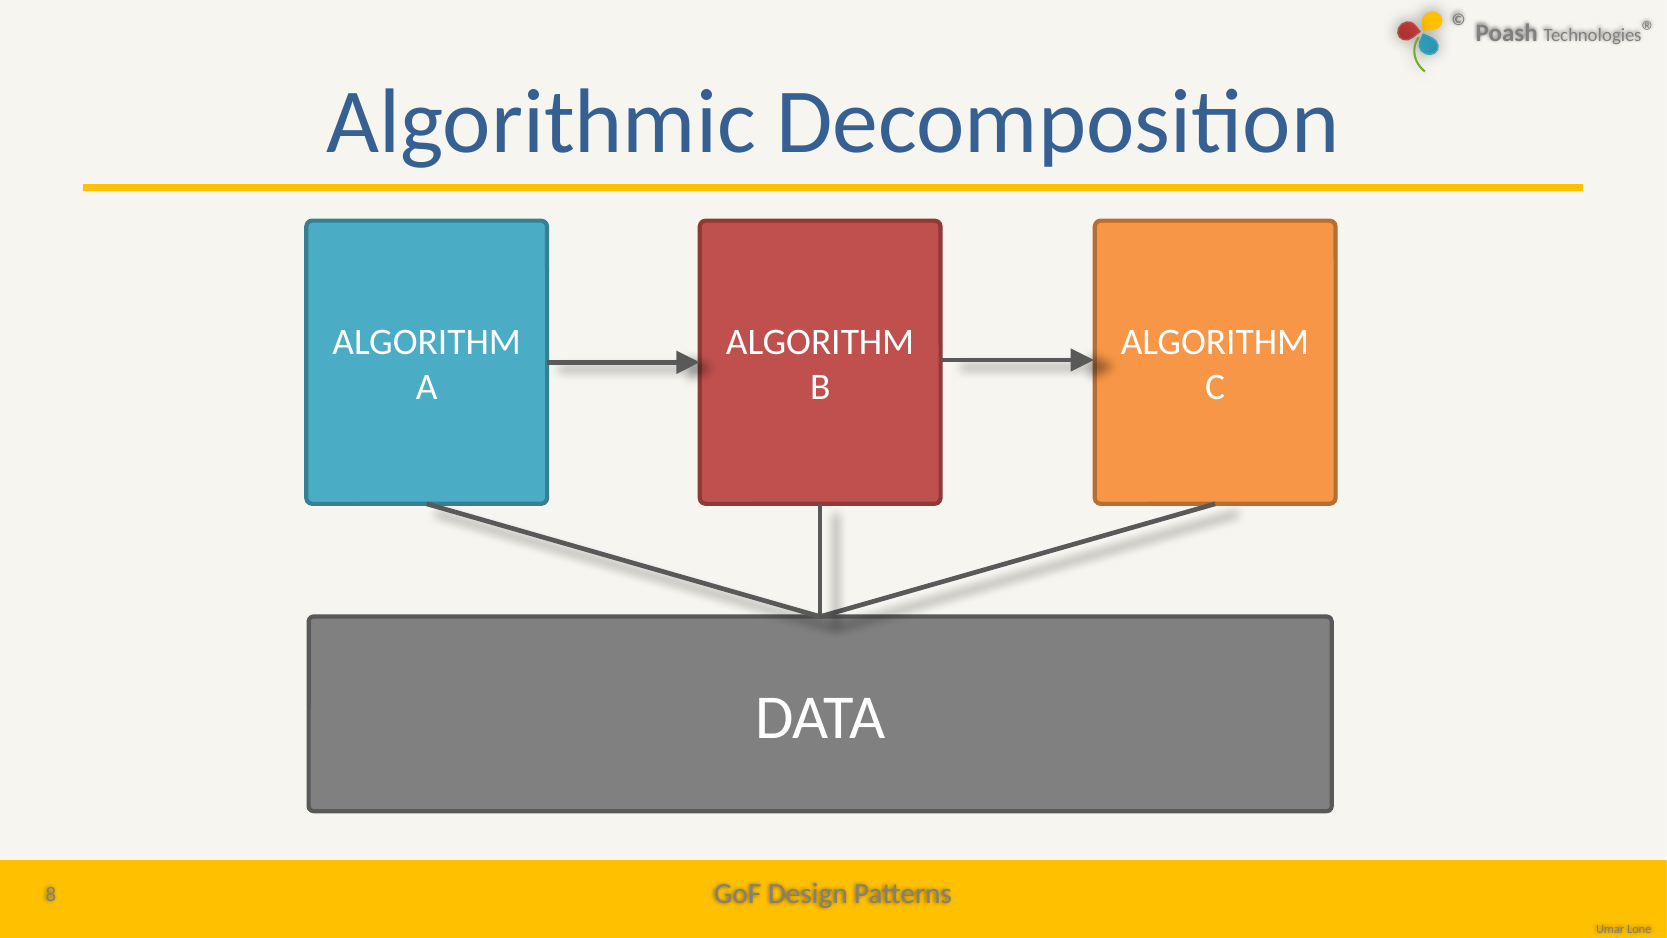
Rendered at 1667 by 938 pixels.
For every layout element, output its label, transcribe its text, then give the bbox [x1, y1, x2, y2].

text_box DATA [306, 614, 1334, 814]
text_box ALGORITHM A [304, 218, 550, 506]
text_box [821, 503, 1216, 617]
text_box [426, 503, 821, 617]
text_box ALGORITHM B [697, 218, 943, 502]
text_box ALGORITHM C [1092, 218, 1338, 506]
title Algorithmic Decomposition [83, 37, 1584, 194]
slide_number 8 [4, 868, 98, 919]
